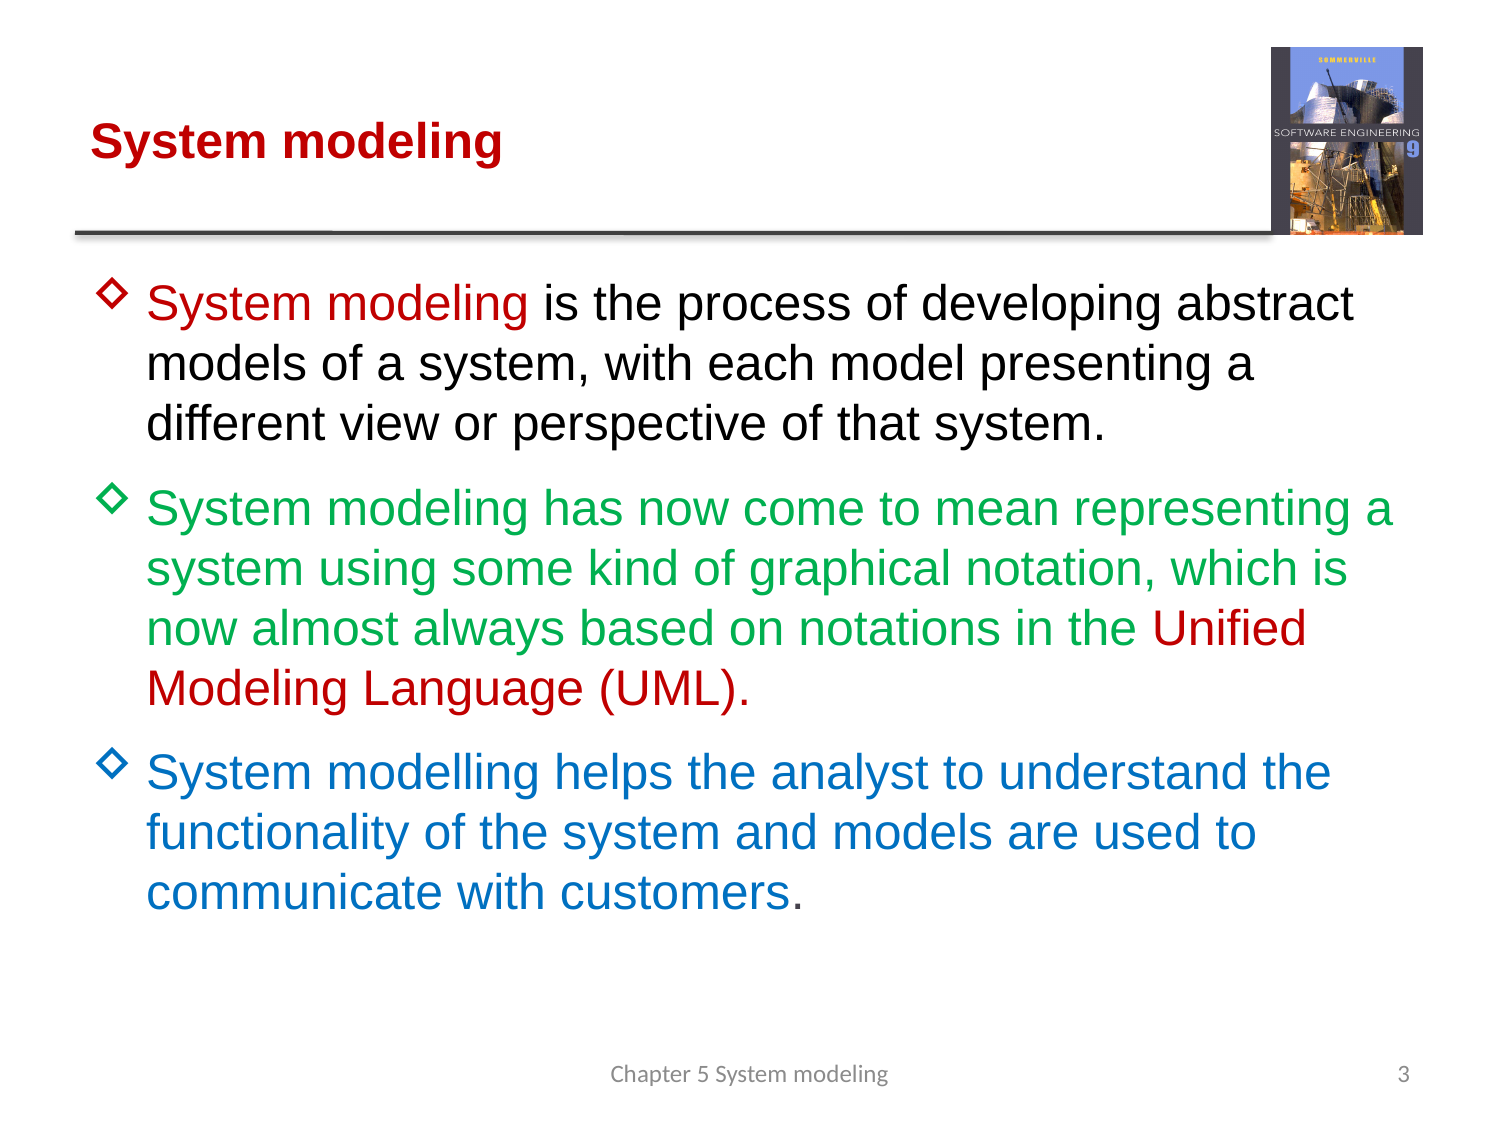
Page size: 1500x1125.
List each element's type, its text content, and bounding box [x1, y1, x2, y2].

title System modeling [74, 44, 1272, 233]
slide_number 3 [1074, 1042, 1425, 1103]
picture [1272, 47, 1423, 235]
list System modeling is the process of developing abstract models of a system, with each model presenting a different view or perspective of that system. System modeling has now come to mean representing a system using some kind of graphical notation, which is now almost always based on notations in the Unified Modeling Language (UML). System modelling helps the analyst to understand the functionality of the system and models are used to communicate with customers. [75, 262, 1425, 1005]
footer Chapter 5 System modeling [512, 1042, 988, 1103]
